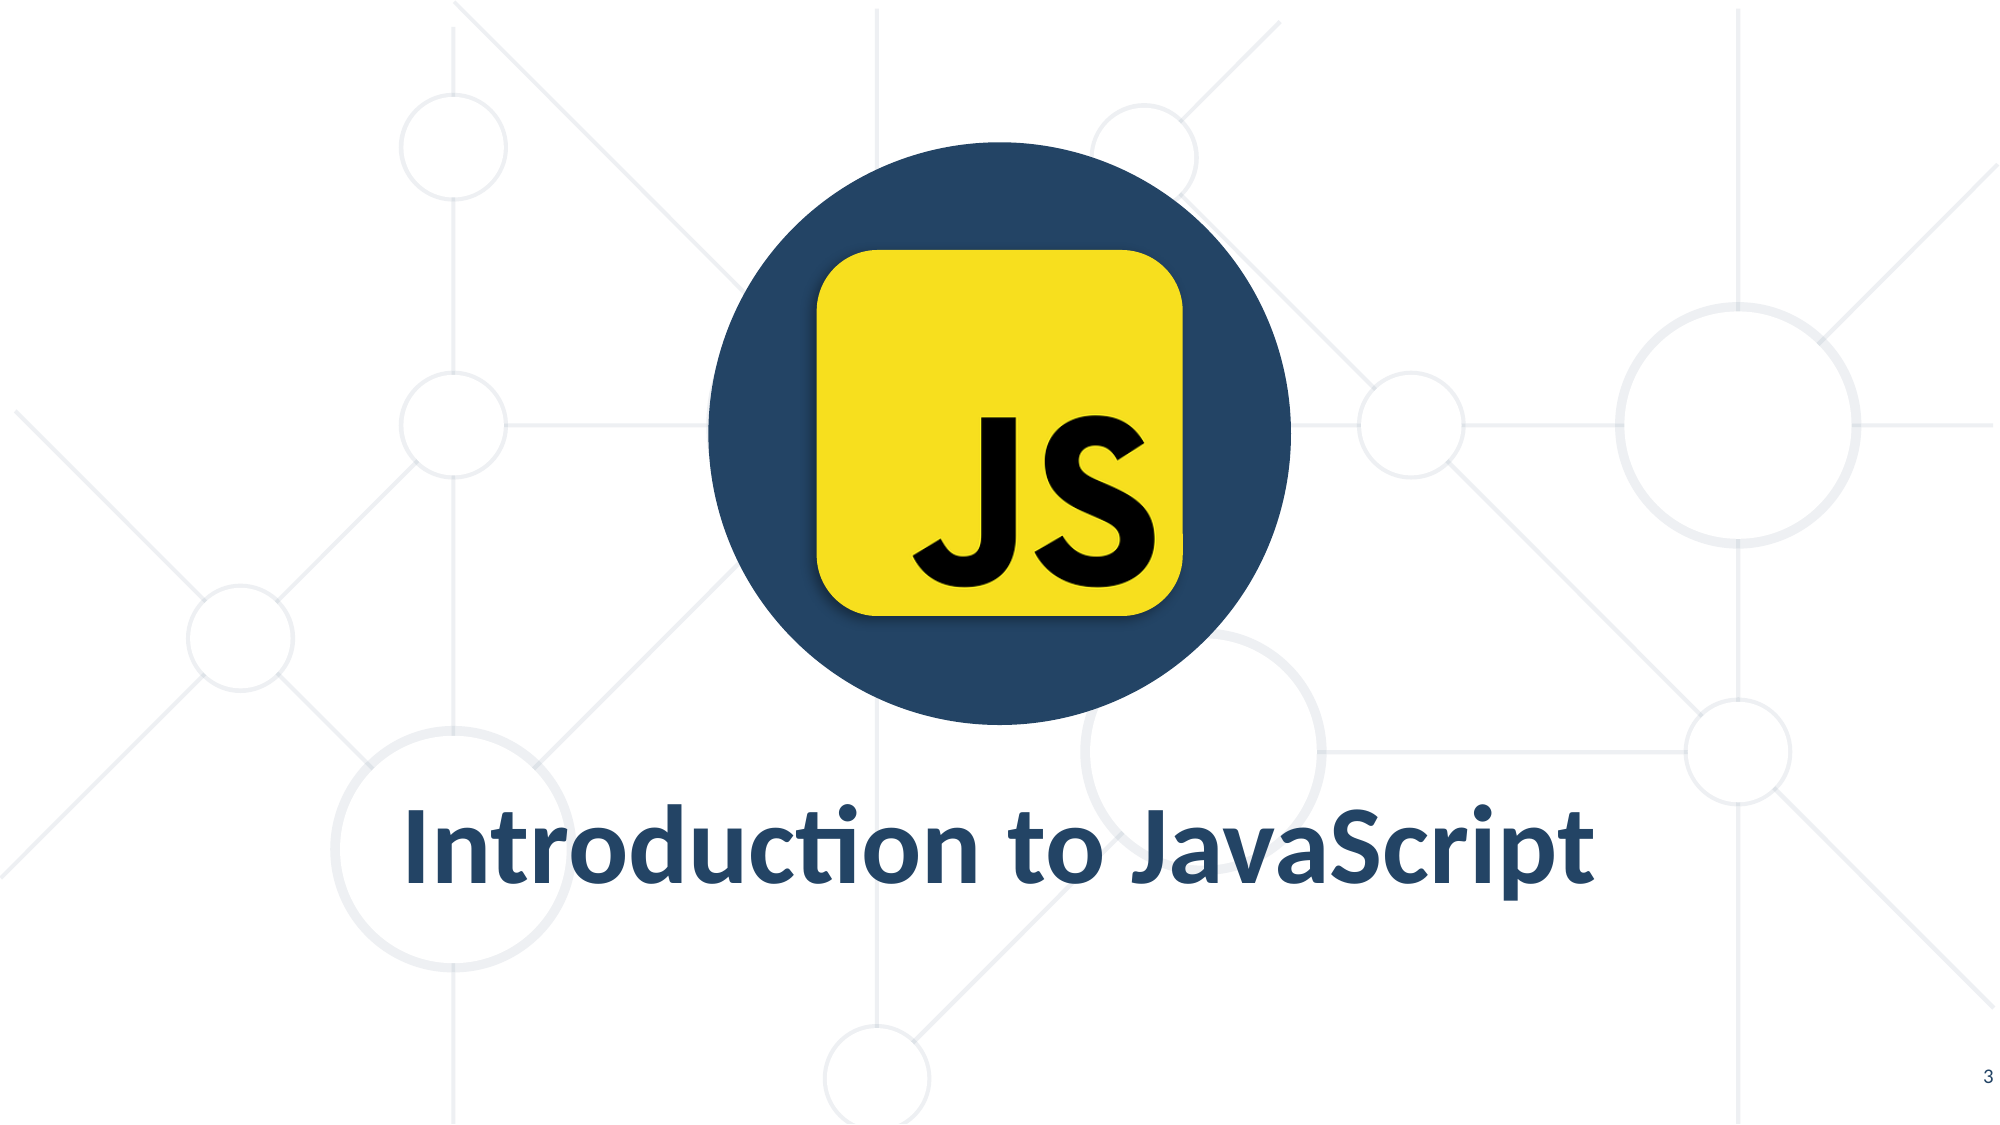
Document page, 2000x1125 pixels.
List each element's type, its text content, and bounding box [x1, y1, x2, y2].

picture [816, 249, 1183, 617]
slide_number 3 [1929, 1049, 2000, 1100]
list Introduction to JavaScript [100, 771, 1899, 898]
